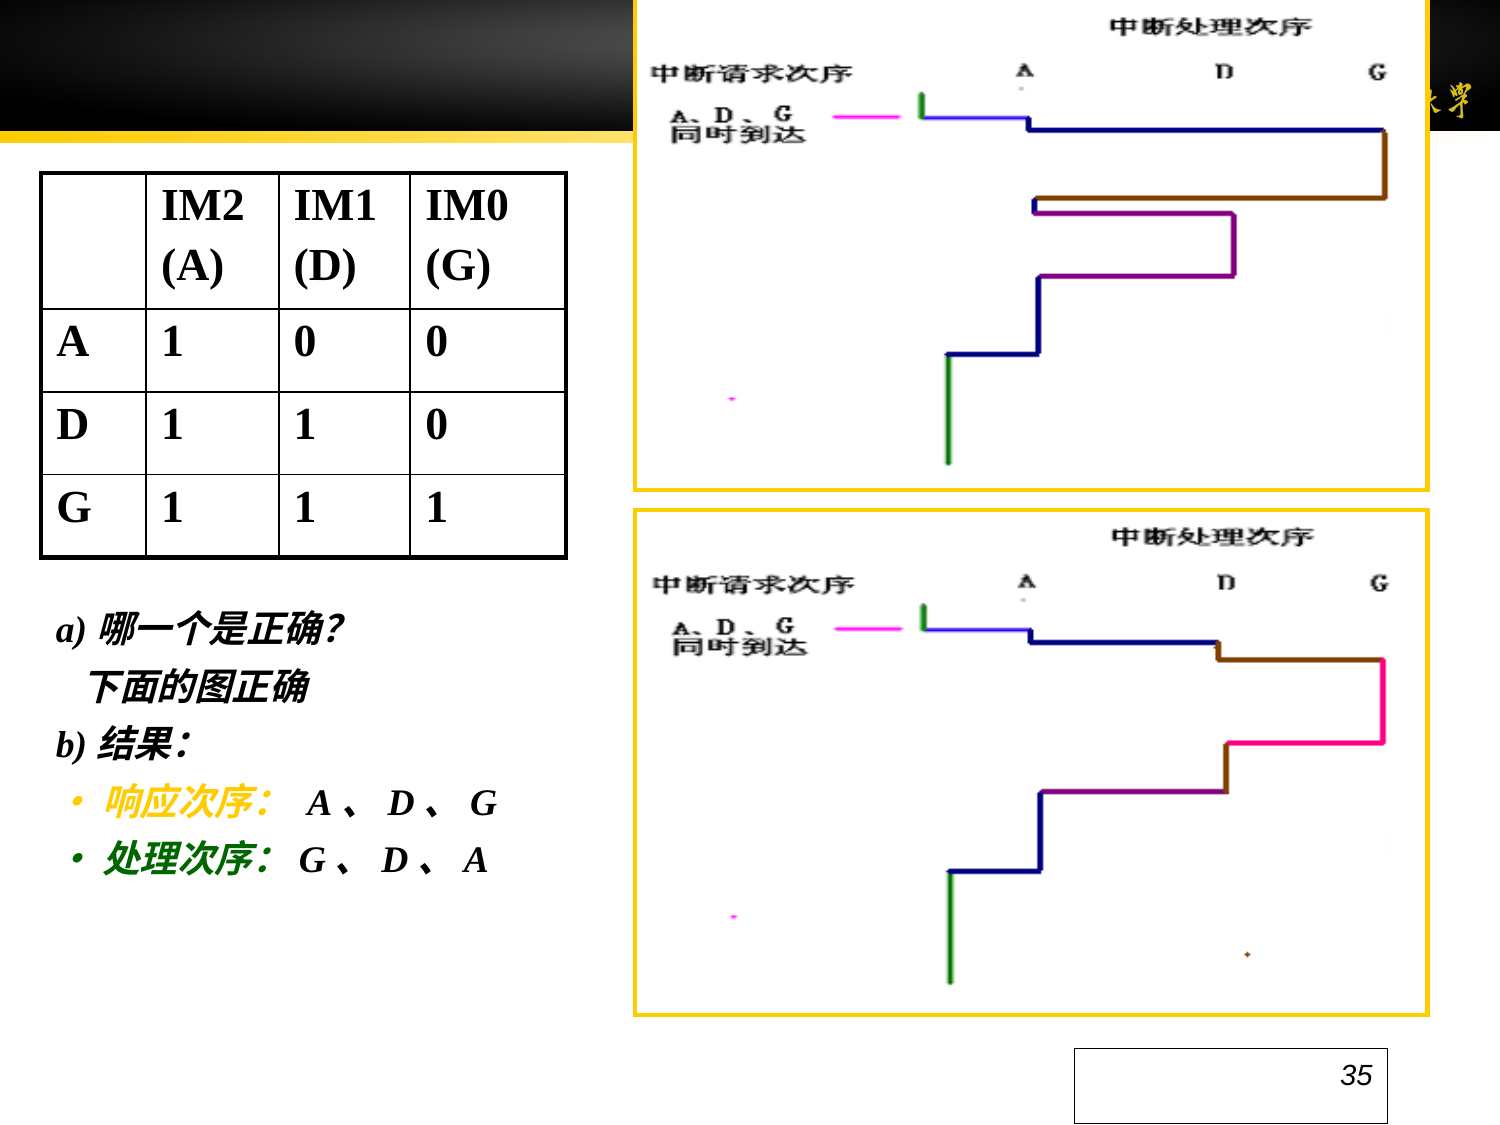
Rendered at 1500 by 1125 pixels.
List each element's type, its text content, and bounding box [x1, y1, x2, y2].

table_cell 0 [411, 393, 564, 474]
table_cell D [43, 393, 145, 474]
table_header IM0 (G) [411, 175, 564, 308]
table_cell 0 [280, 310, 409, 391]
table_header IM2 (A) [147, 175, 278, 308]
text_box a)哪一个是正确？ 下面的图正确 b)结果： •响应次序： A、D、G •处理次序：G、D、A [41, 597, 579, 888]
slide_number 35 [1074, 1048, 1388, 1124]
table_cell 0 [411, 310, 564, 391]
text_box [637, 0, 1426, 1013]
table_cell 1 [411, 475, 564, 555]
table_cell 1 [147, 475, 278, 555]
picture [0, 0, 633, 131]
table_cell 1 [147, 393, 278, 474]
table_header IM1 (D) [280, 175, 409, 308]
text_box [562, 131, 567, 143]
table_cell 1 [280, 475, 409, 555]
table_cell G [43, 475, 145, 555]
picture [1430, 0, 1500, 131]
table_cell 1 [147, 310, 278, 391]
table_cell 1 [280, 393, 409, 474]
table_cell A [43, 310, 145, 391]
table_header [43, 175, 145, 308]
